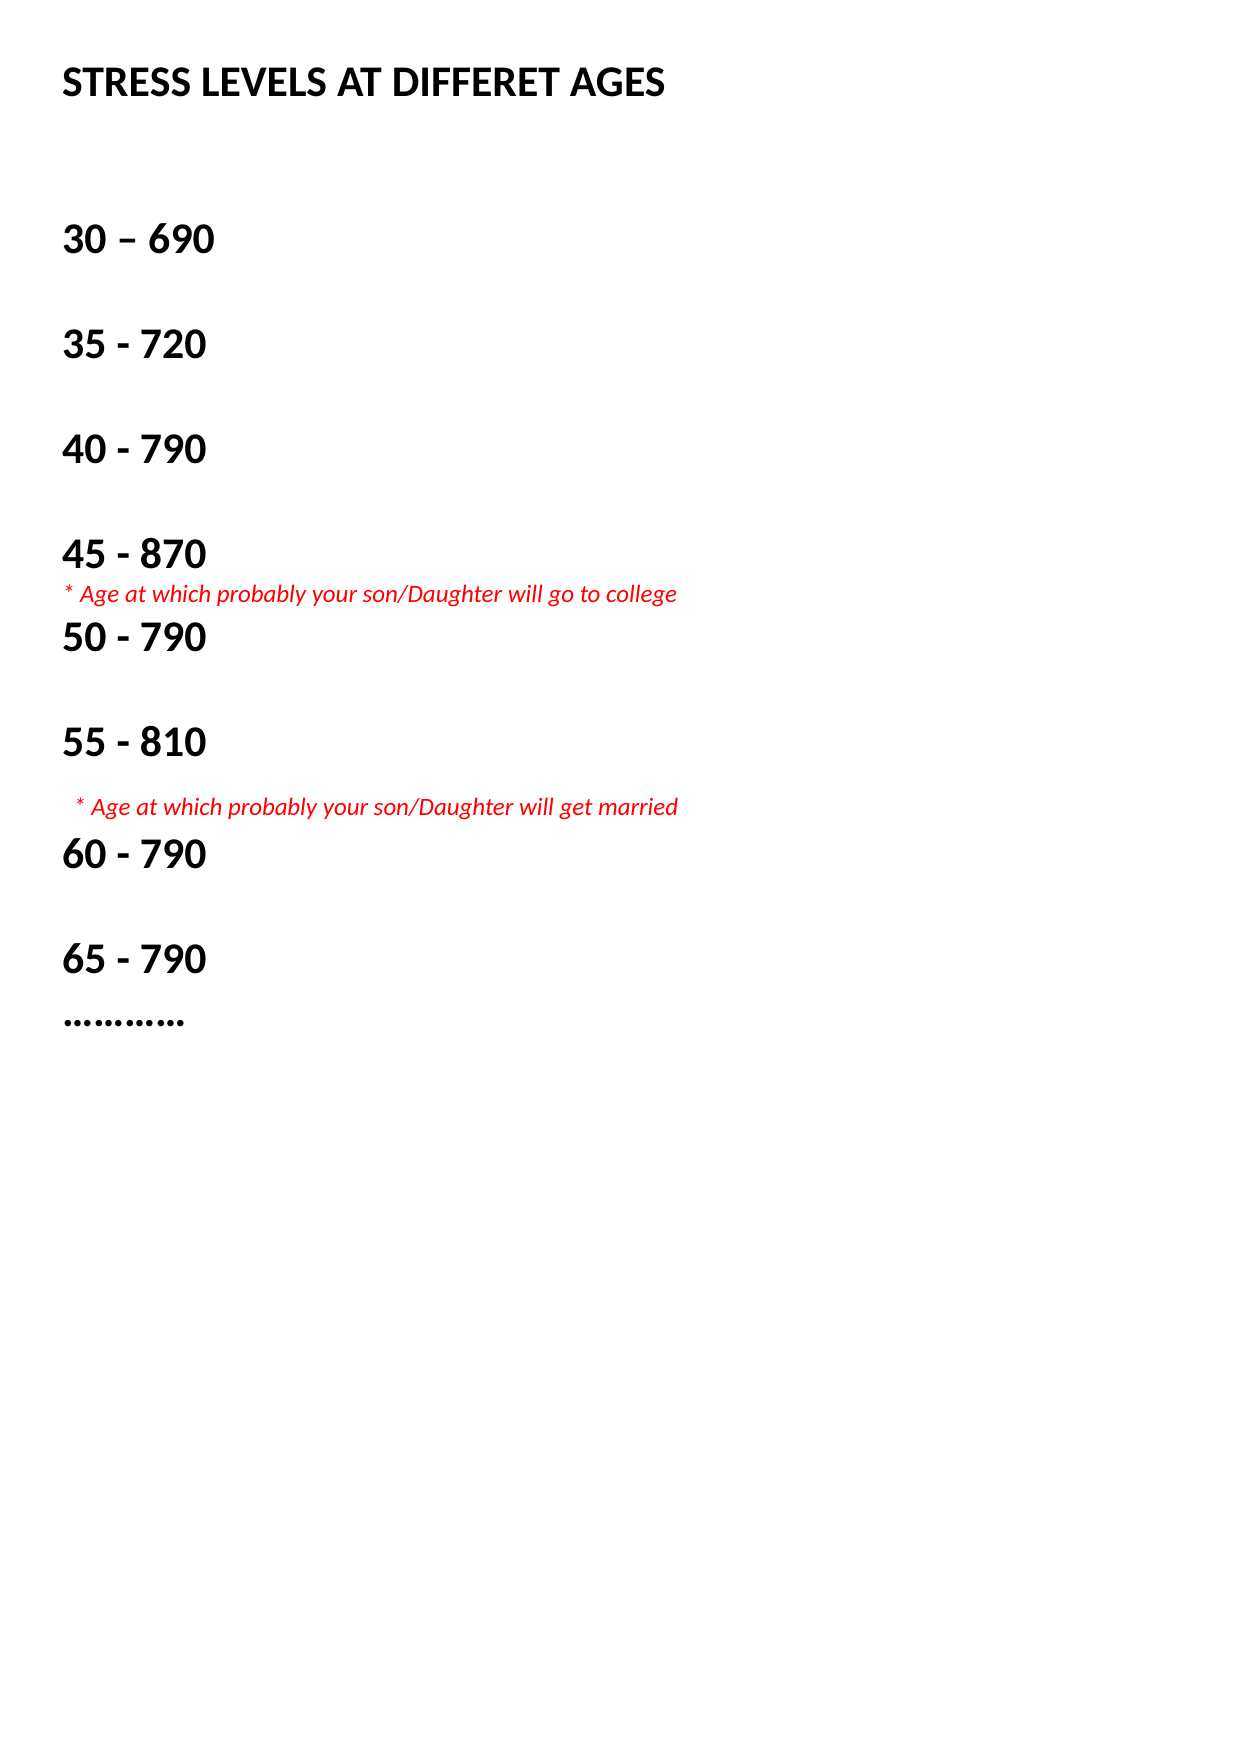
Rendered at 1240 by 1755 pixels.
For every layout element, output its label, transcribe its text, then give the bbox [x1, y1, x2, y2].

title STRESS LEVELS AT DIFFERET AGES 30 – 690 35 - 720 40 - 790 45 - 870 * Age at which probably your son/Daughter will go to college 50 - 790 55 - 810 * Age at which probably your son/Daughter will get married 60 - 790 65 - 790 ………… [62, 0, 1171, 1755]
